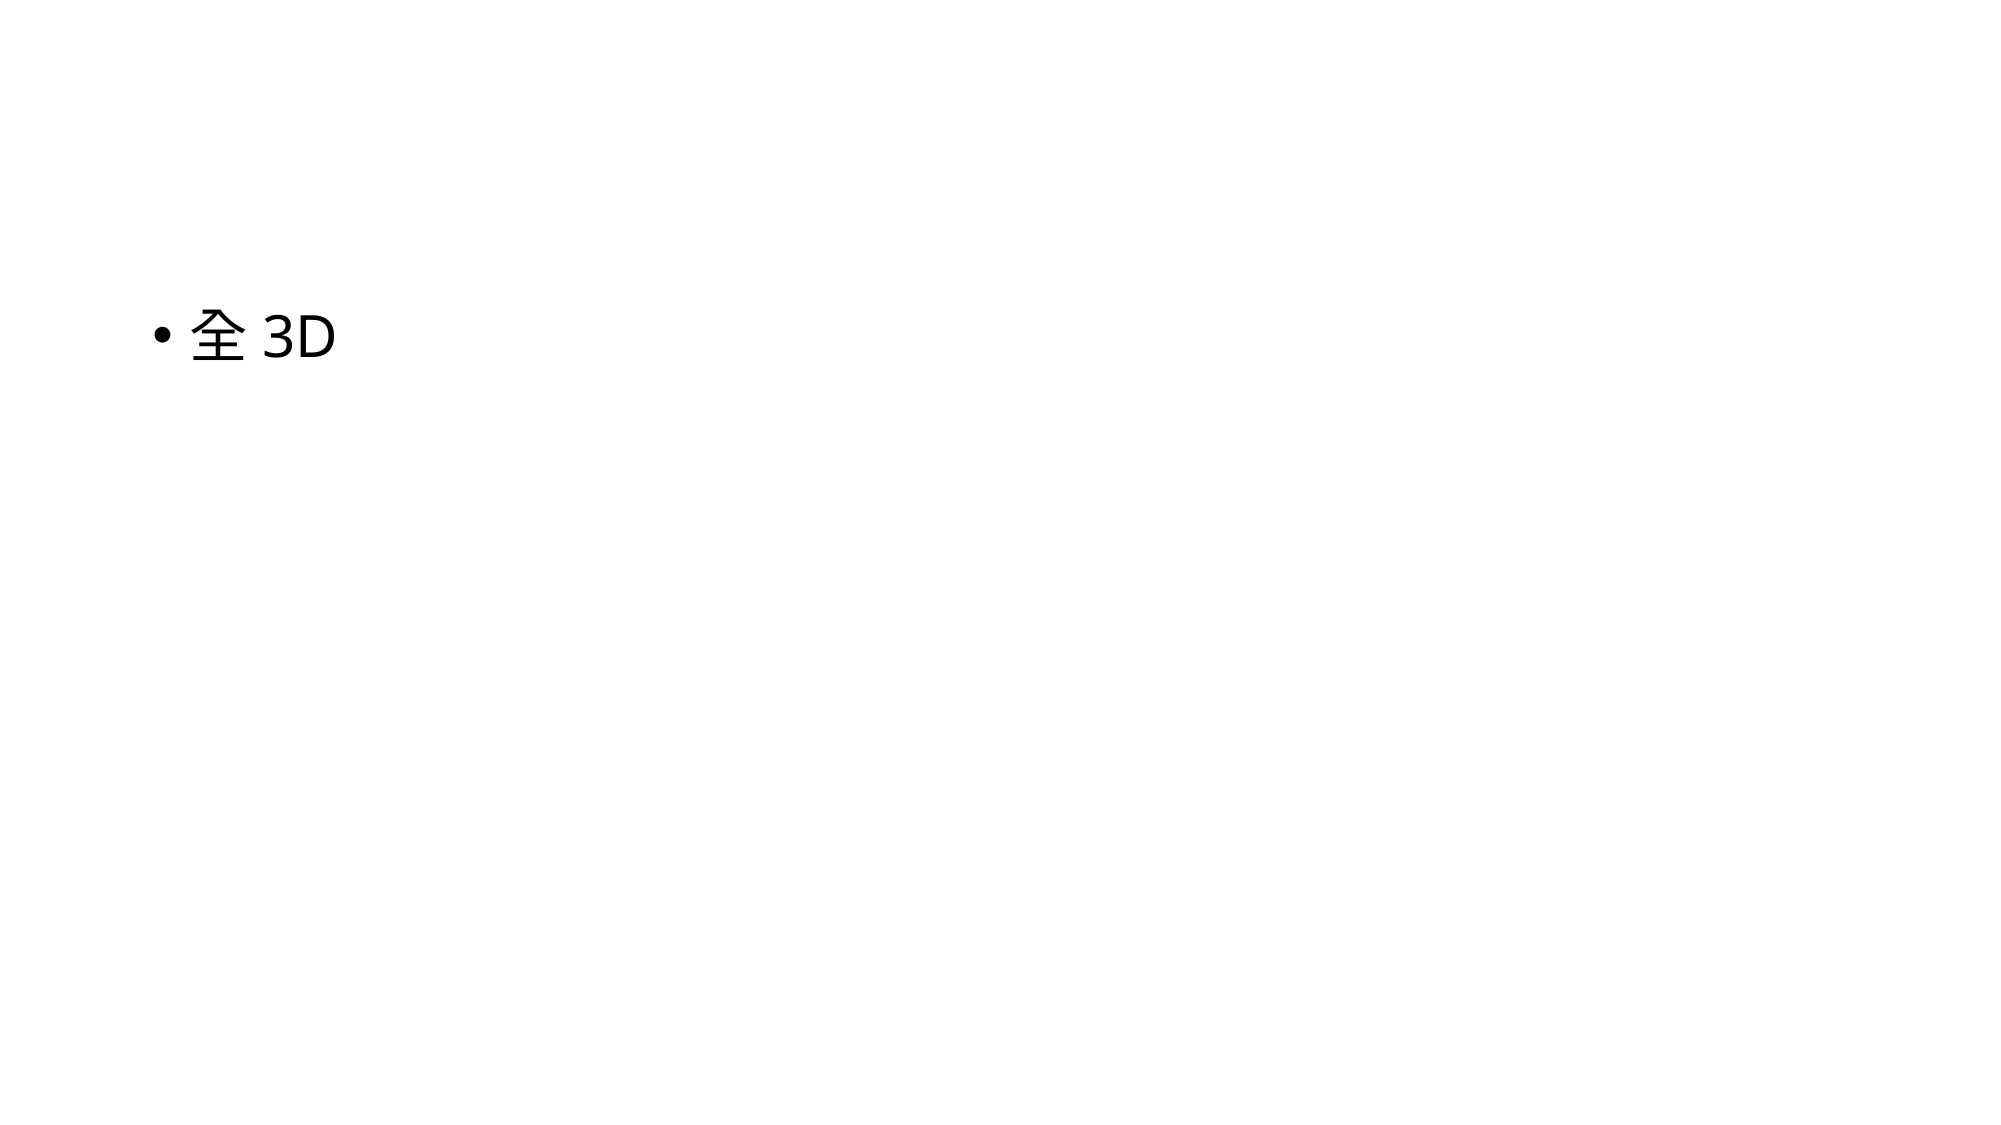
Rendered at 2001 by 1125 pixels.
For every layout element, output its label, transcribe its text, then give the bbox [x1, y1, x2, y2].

list 全3D [137, 299, 1863, 1014]
